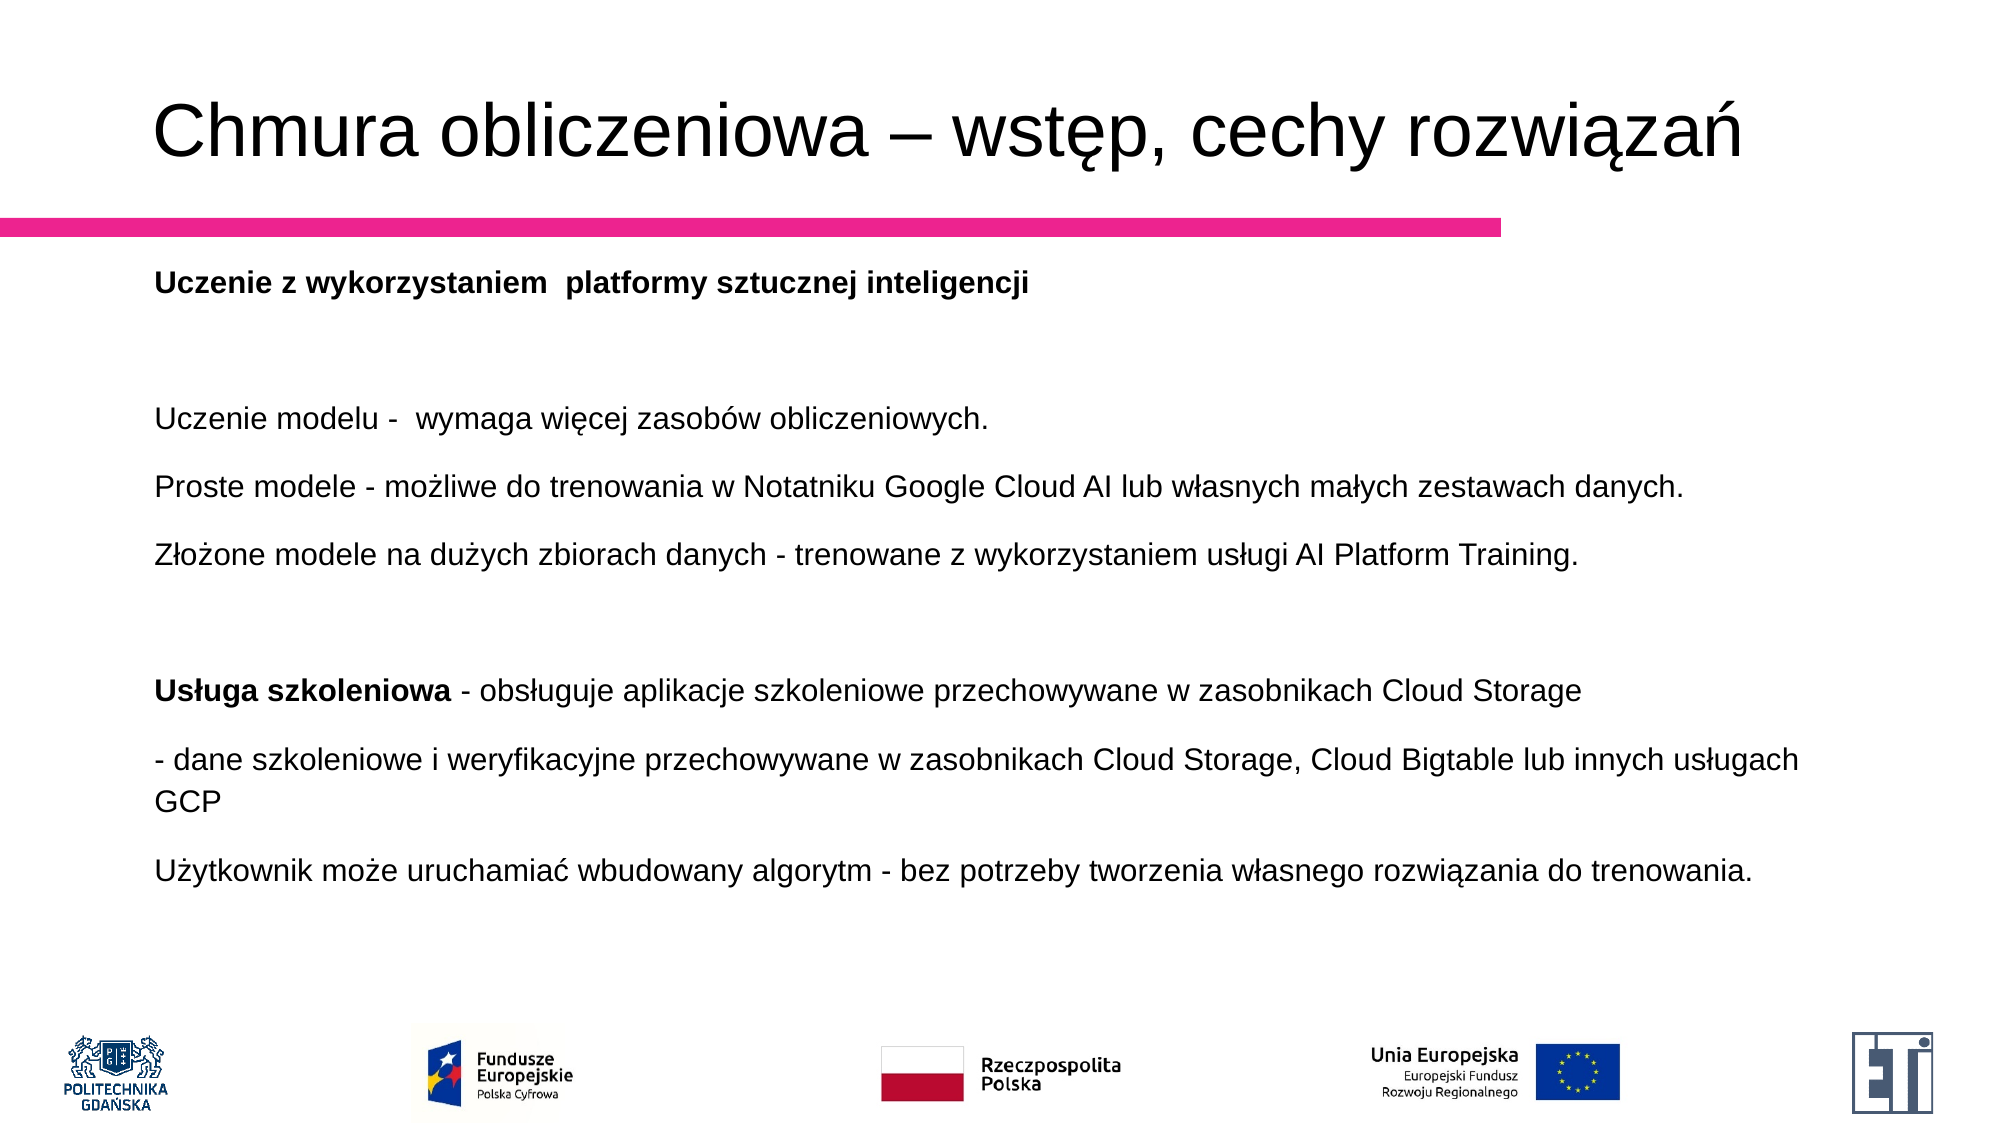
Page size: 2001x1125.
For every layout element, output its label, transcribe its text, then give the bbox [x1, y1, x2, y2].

list Uczenie z wykorzystaniem platformy sztucznej inteligencji Uczenie modelu - wymaga więcej zasobów obliczeniowych. Proste modele - możliwe do trenowania w Notatniku Google Cloud AI lub własnych małych zestawach danych. Złożone modele na dużych zbiorach danych - trenowane z wykorzystaniem usługi AI Platform Training. Usługa szkoleniowa - obsługuje aplikacje szkoleniowe przechowywane w zasobnikach Cloud Storage - dane szkoleniowe i weryfikacyjne przechowywane w zasobnikach Cloud Storage, Cloud Bigtable lub innych usługach GCP Użytkownik może uruchamiać wbudowany algorytm - bez potrzeby tworzenia własnego rozwiązania do trenowania. [139, 838, 1865, 1014]
picture [862, 1027, 1138, 1119]
picture [36, 1016, 196, 1125]
picture [1852, 1032, 1934, 1114]
picture [1353, 1025, 1638, 1118]
title Chmura obliczeniowa – wstęp, cechy rozwiązań [137, 59, 1863, 206]
list Uczenie z wykorzystaniem platformy sztucznej inteligencji Uczenie modelu - wymaga więcej zasobów obliczeniowych. Proste modele - możliwe do trenowania w Notatniku Google Cloud AI lub własnych małych zestawach danych. Złożone modele na dużych zbiorach danych - trenowane z wykorzystaniem usługi AI Platform Training. Usługa szkoleniowa - obsługuje aplikacje szkoleniowe przechowywane w zasobnikach Cloud Storage - dane szkoleniowe i weryfikacyjne przechowywane w zasobnikach Cloud Storage, Cloud Bigtable lub innych usługach GCP Użytkownik może uruchamiać wbudowany algorytm - bez potrzeby tworzenia własnego rozwiązania do trenowania. [139, 249, 1865, 774]
picture [411, 1023, 589, 1123]
text_box [23, 774, 1877, 838]
